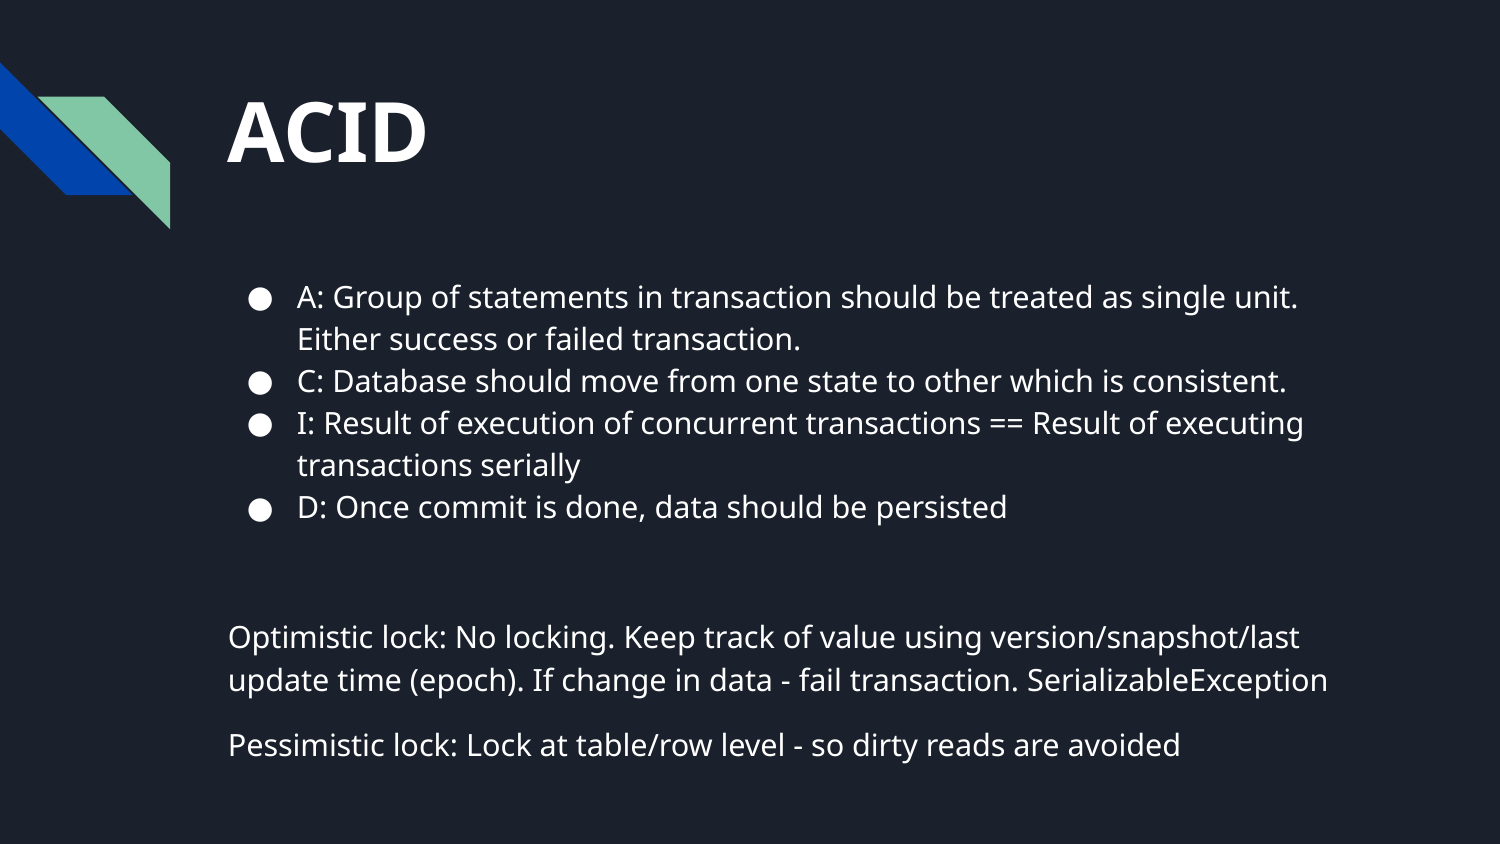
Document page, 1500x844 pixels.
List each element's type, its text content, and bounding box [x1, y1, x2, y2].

title ACID [212, 64, 1368, 215]
list A: Group of statements in transaction should be treated as single unit. Either success or failed transaction. C: Database should move from one state to other which is consistent. I: Result of execution of concurrent transactions == Result of executing transactions serially D: Once commit is done, data should be persisted Optimistic lock: No locking. Keep track of value using version/snapshot/last update time (epoch). If change in data - fail transaction. SerializableException Pessimistic lock: Lock at table/row level - so dirty reads are avoided [212, 257, 1368, 787]
